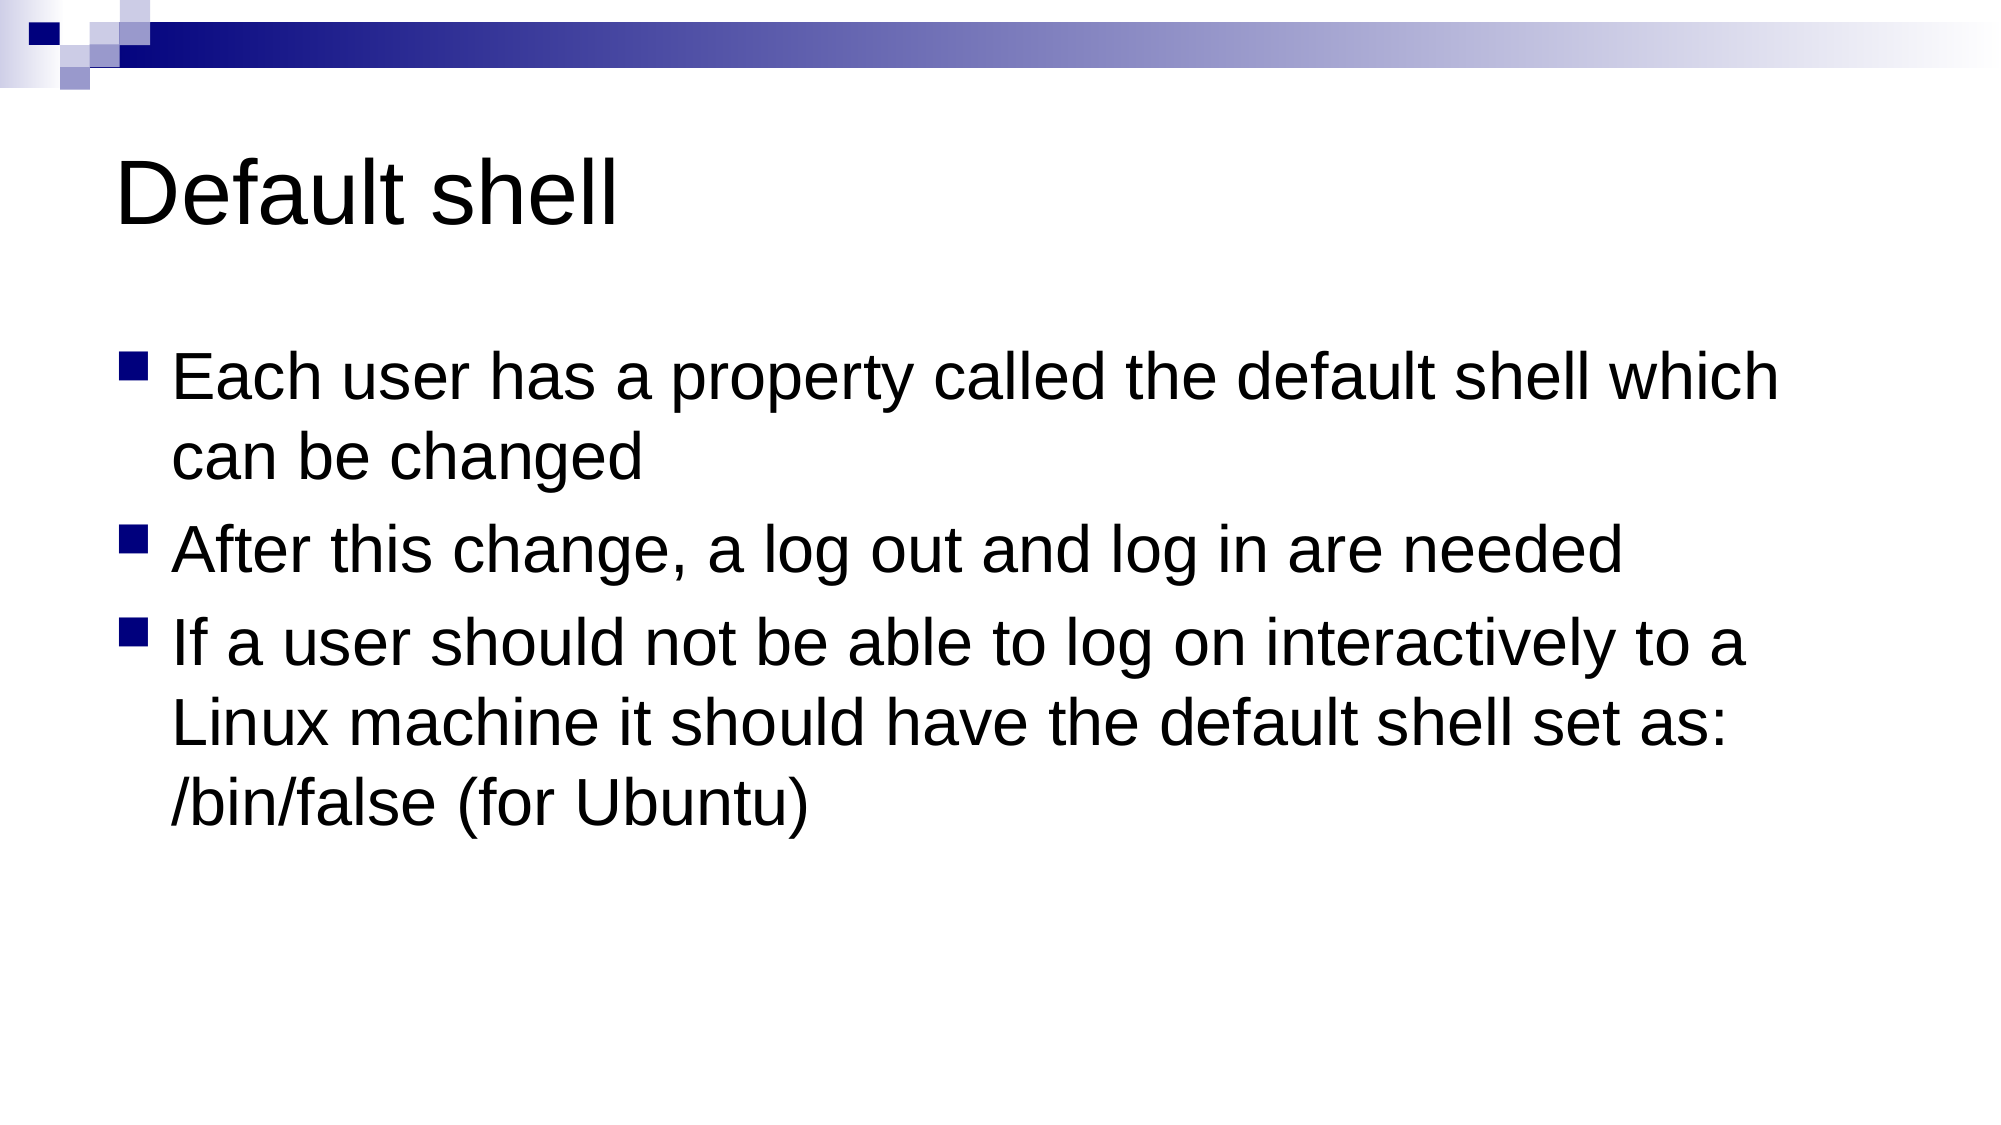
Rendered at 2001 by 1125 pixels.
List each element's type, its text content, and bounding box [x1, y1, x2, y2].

list Each user has a property called the default shell which can be changed After this change, a log out and log in are needed If a user should not be able to log on interactively to a Linux machine it should have the default shell set as: /bin/false (for Ubuntu) [99, 324, 1900, 963]
title Default shell [99, 75, 1900, 300]
